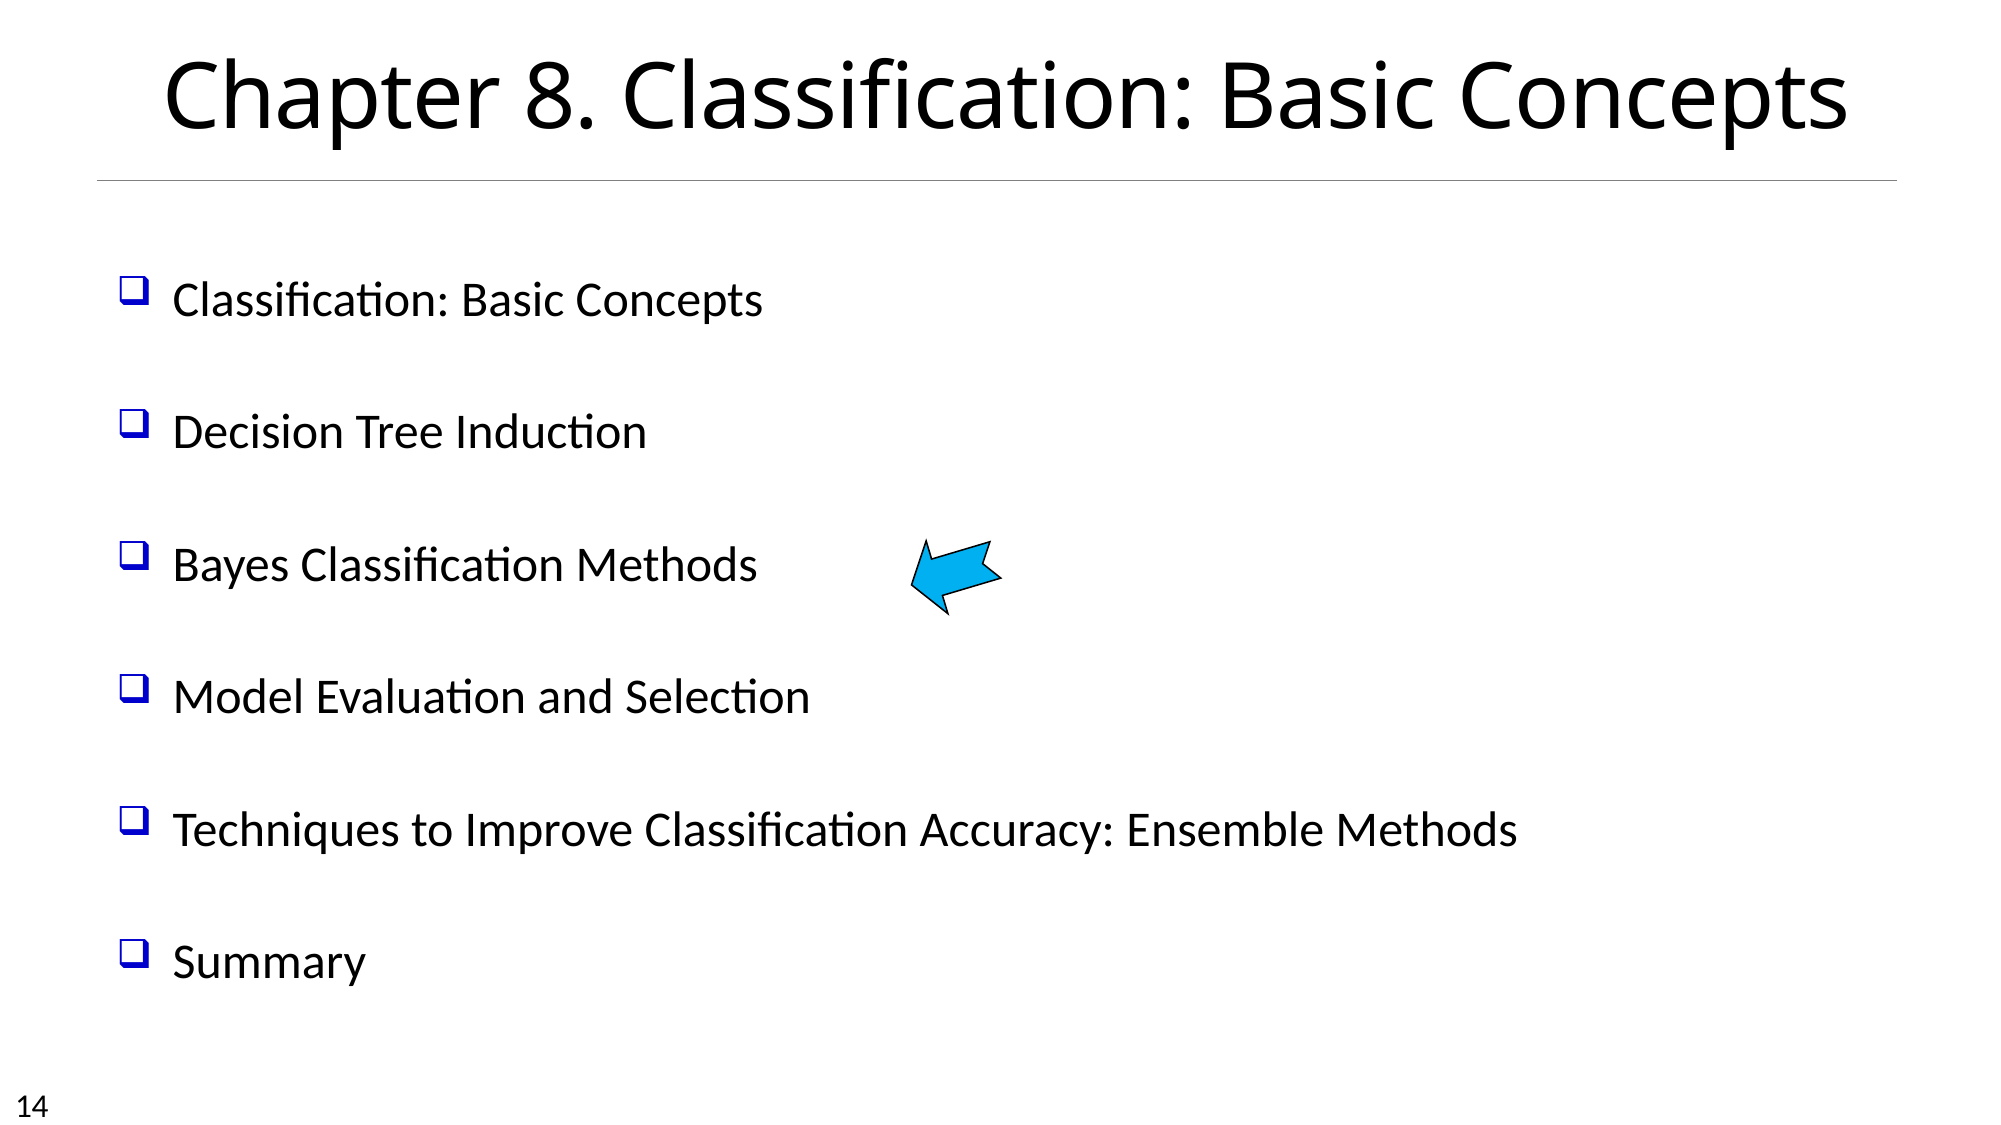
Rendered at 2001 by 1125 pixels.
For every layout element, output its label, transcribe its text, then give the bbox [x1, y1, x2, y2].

title Chapter 8. Classification: Basic Concepts [101, 20, 1911, 181]
text_box [911, 540, 1001, 614]
list Classification: Basic Concepts Decision Tree Induction Bayes Classification Methods Model Evaluation and Selection Techniques to Improve Classification Accuracy: Ensemble Methods Summary [101, 198, 1893, 1075]
